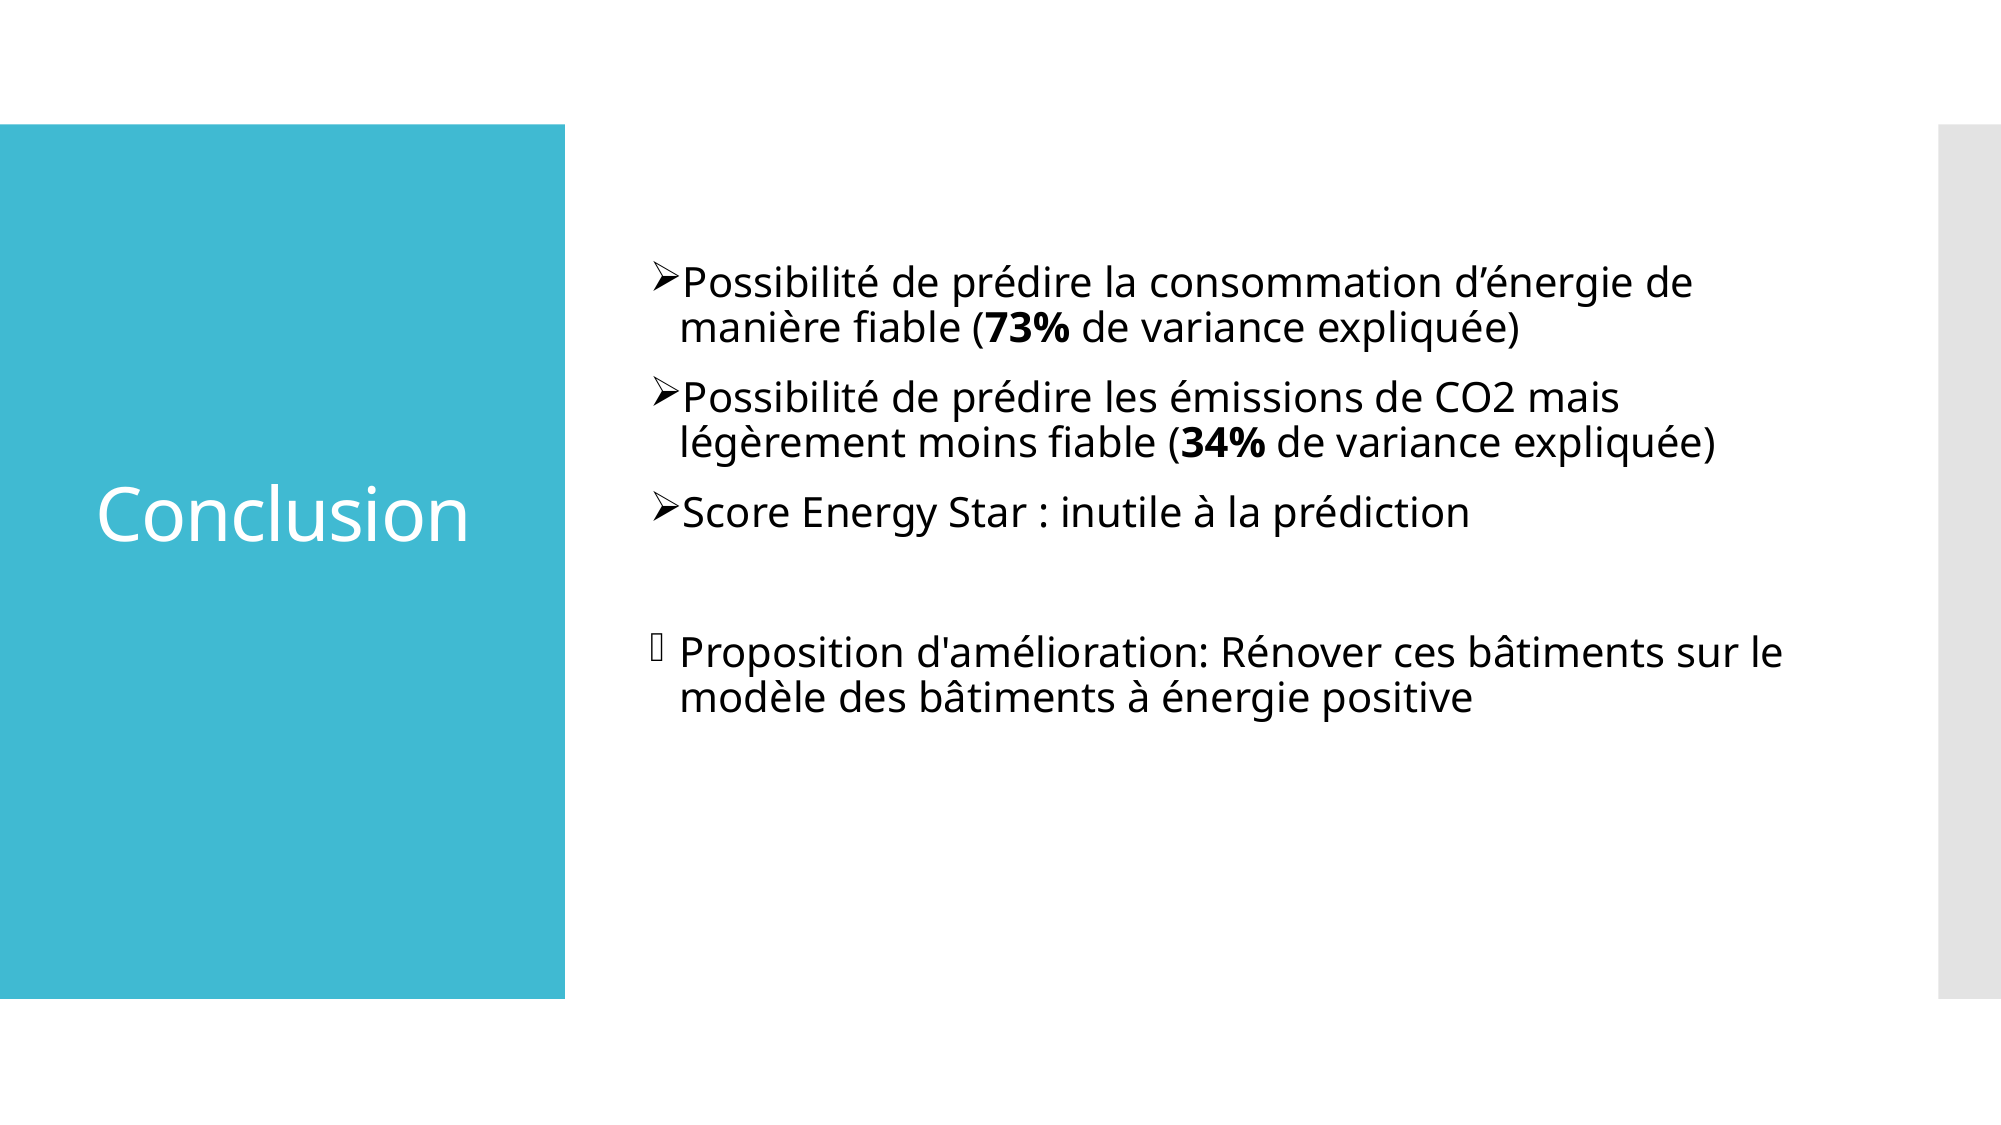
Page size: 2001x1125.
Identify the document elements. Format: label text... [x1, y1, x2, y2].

list Possibilité de prédire la consommation d’énergie de manière fiable (73% de variance expliquée) Possibilité de prédire les émissions de CO2 mais légèrement moins fiable (34% de variance expliquée) Score Energy Star : inutile à la prédiction Proposition d'amélioration: Rénover ces bâtiments sur le modèle des bâtiments à énergie positive [634, 141, 1835, 982]
title Conclusion [41, 184, 525, 940]
